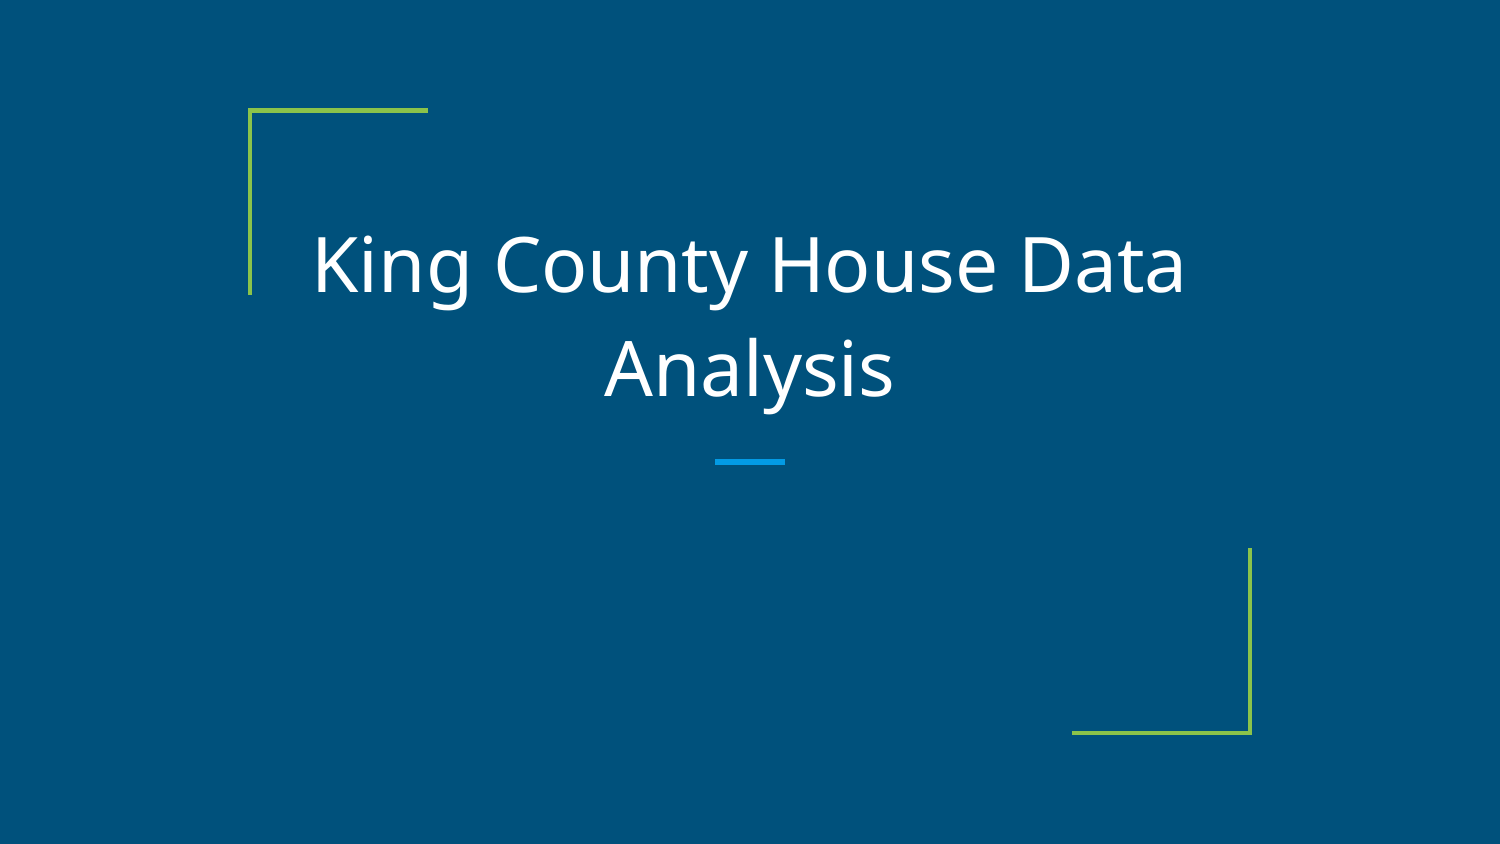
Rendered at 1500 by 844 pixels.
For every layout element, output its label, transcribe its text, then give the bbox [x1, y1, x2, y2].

title King County House Data Analysis [275, 195, 1225, 435]
